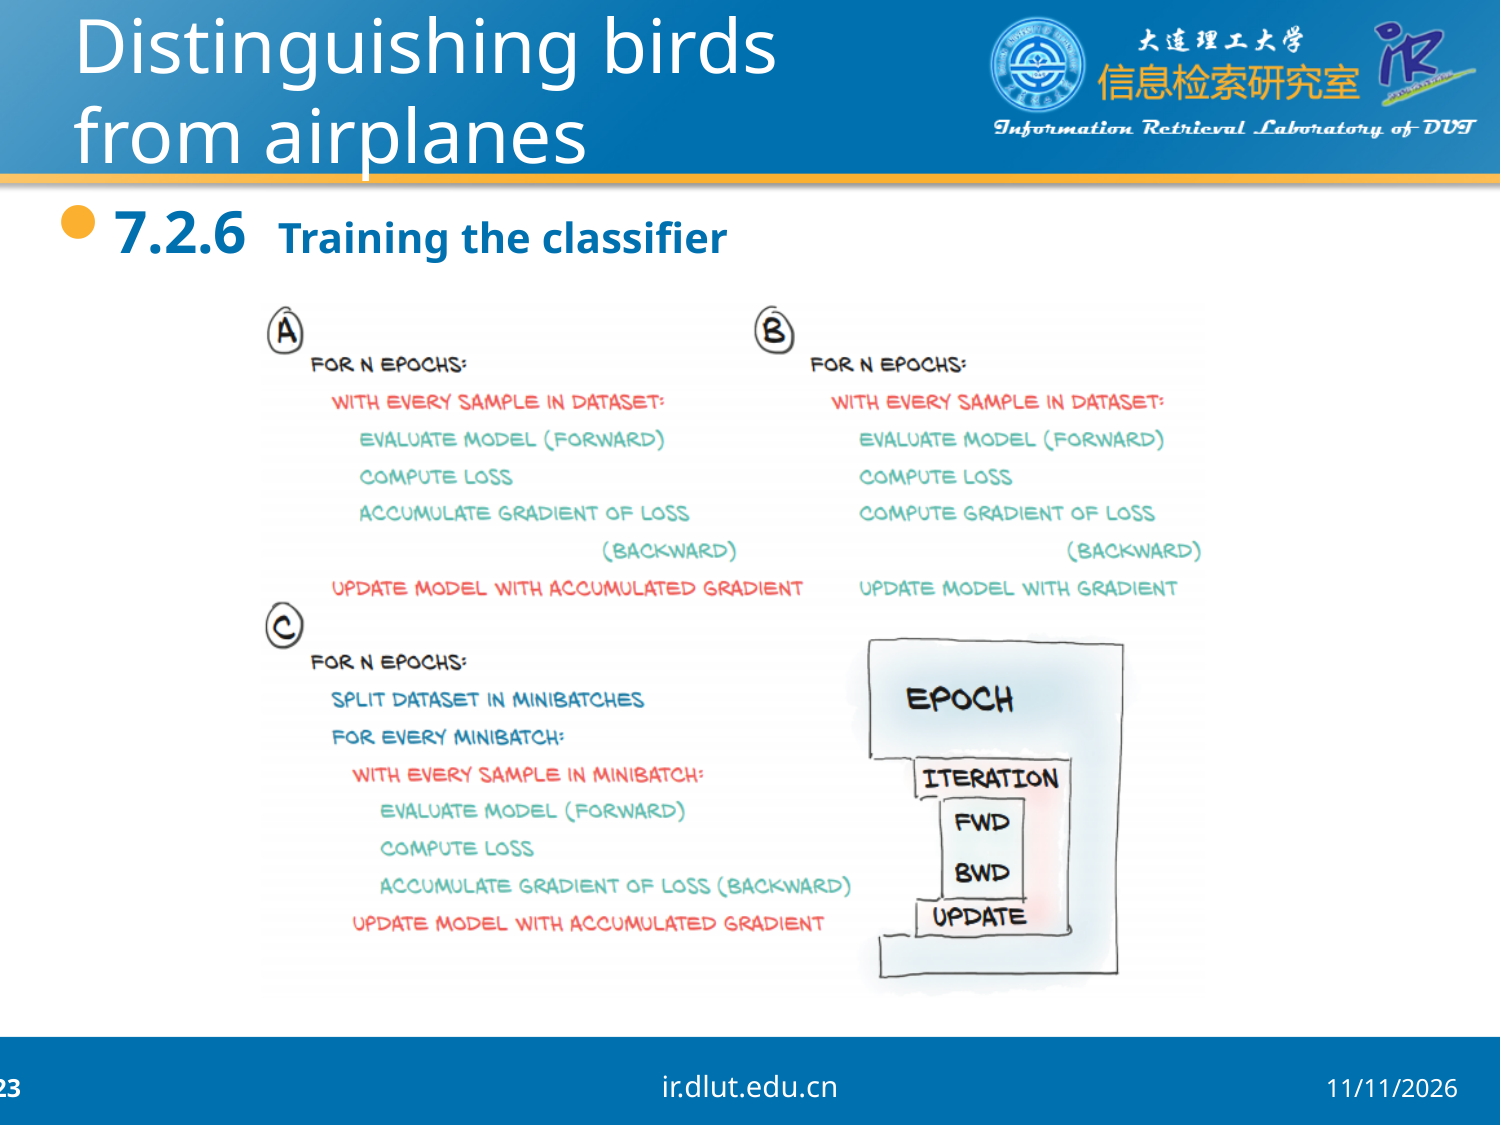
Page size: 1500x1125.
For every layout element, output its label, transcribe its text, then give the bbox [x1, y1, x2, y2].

list 7.2.6 Training the classifier [41, 187, 1360, 634]
picture [0, 0, 1500, 1125]
title Distinguishing birds from airplanes [58, 0, 944, 187]
